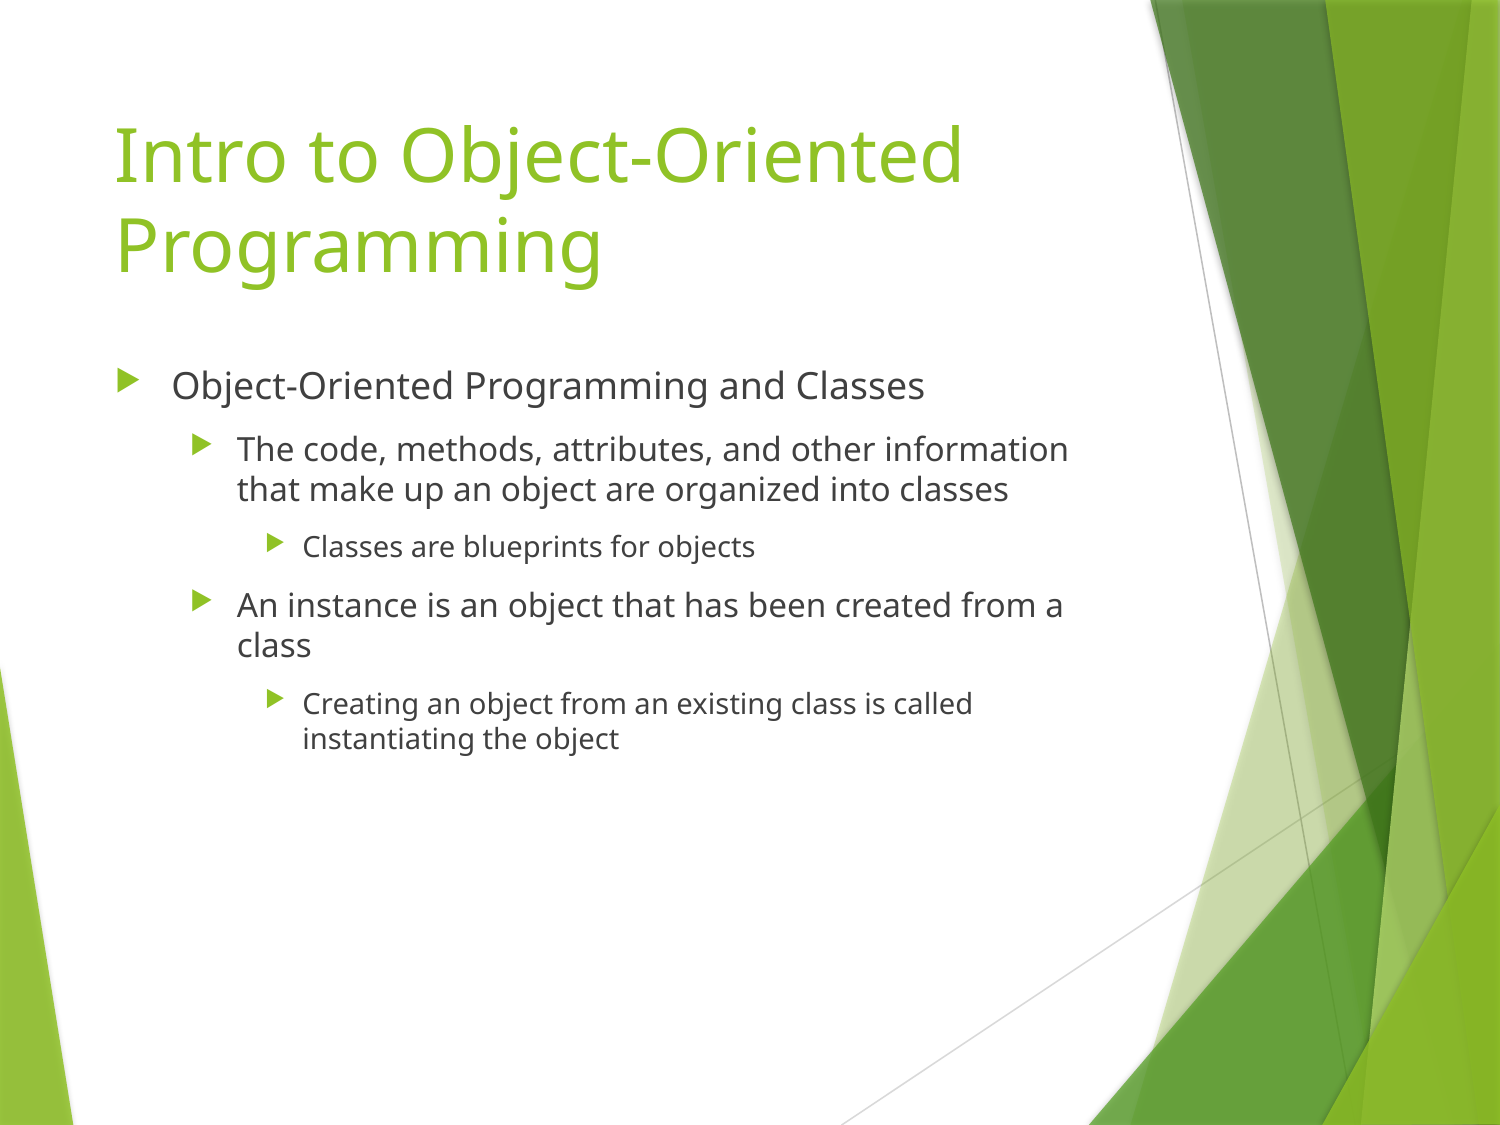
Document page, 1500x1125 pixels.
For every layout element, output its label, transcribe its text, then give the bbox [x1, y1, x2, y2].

list Object-Oriented Programming and Classes The code, methods, attributes, and other information that make up an object are organized into classes Classes are blueprints for objects An instance is an object that has been created from a class Creating an object from an existing class is called instantiating the object [99, 354, 1142, 992]
title Intro to Object-Oriented Programming [99, 99, 1142, 317]
